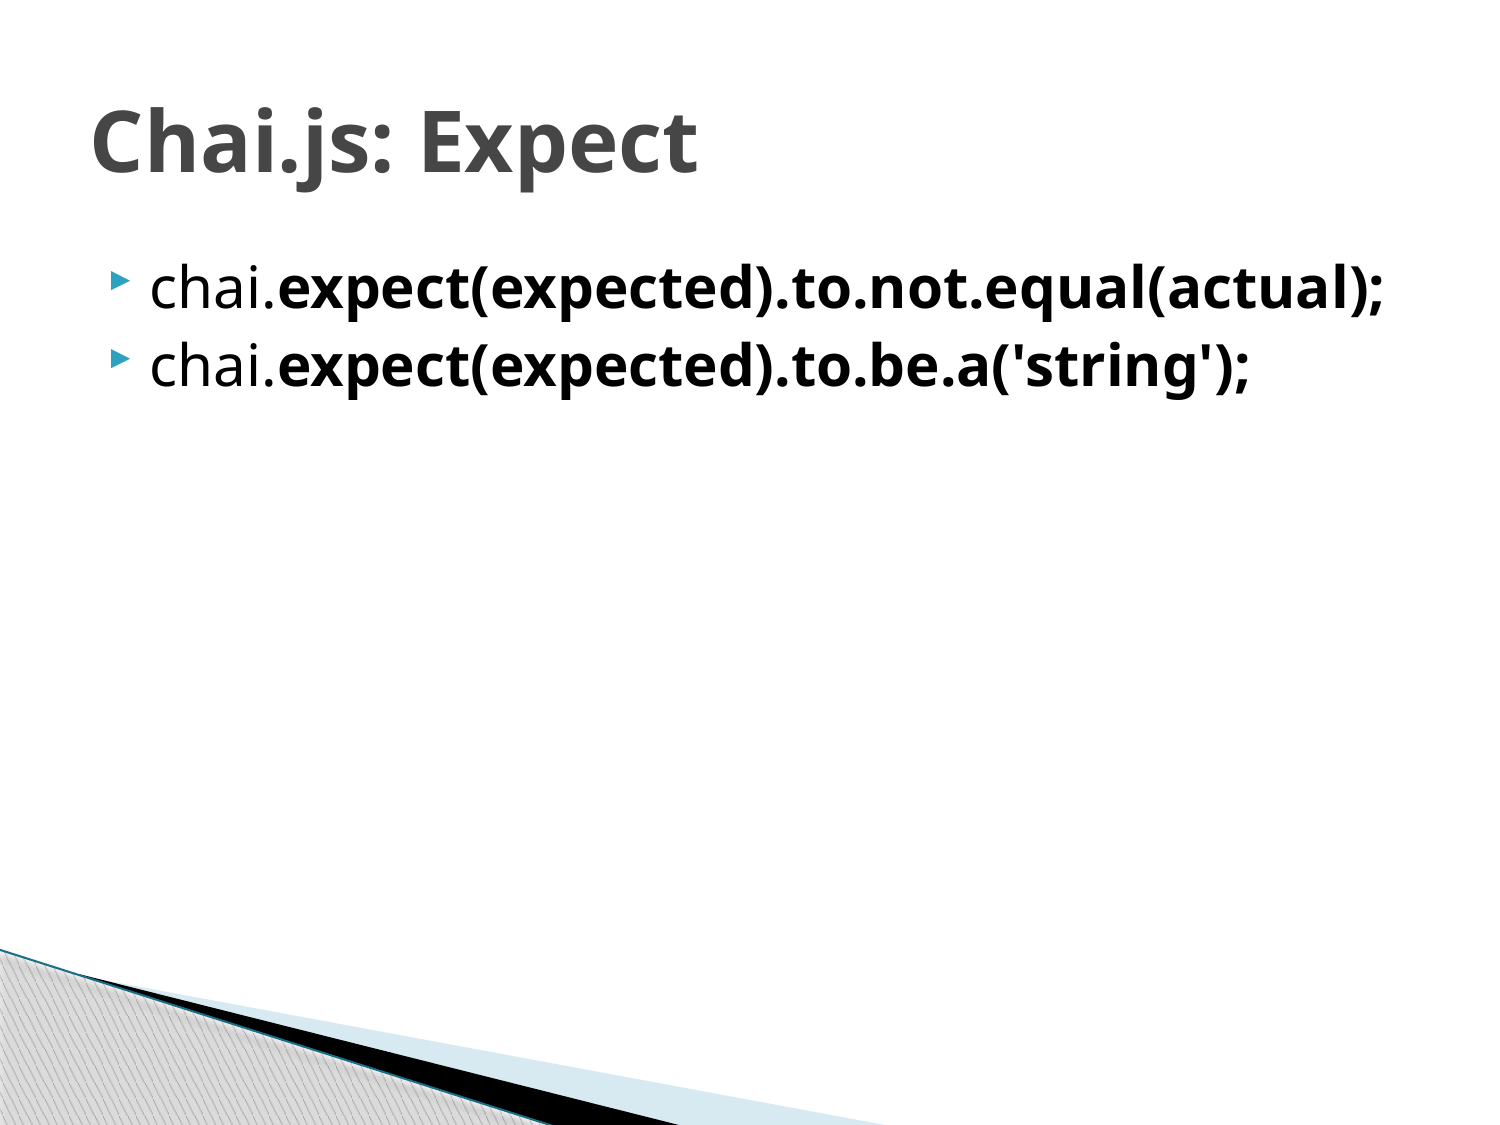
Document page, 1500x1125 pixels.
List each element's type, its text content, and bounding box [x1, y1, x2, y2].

title Chai.js: Expect [75, 45, 1425, 233]
list chai.expect(expected).to.not.equal(actual); chai.expect(expected).to.be.a('string'); [75, 243, 1425, 986]
